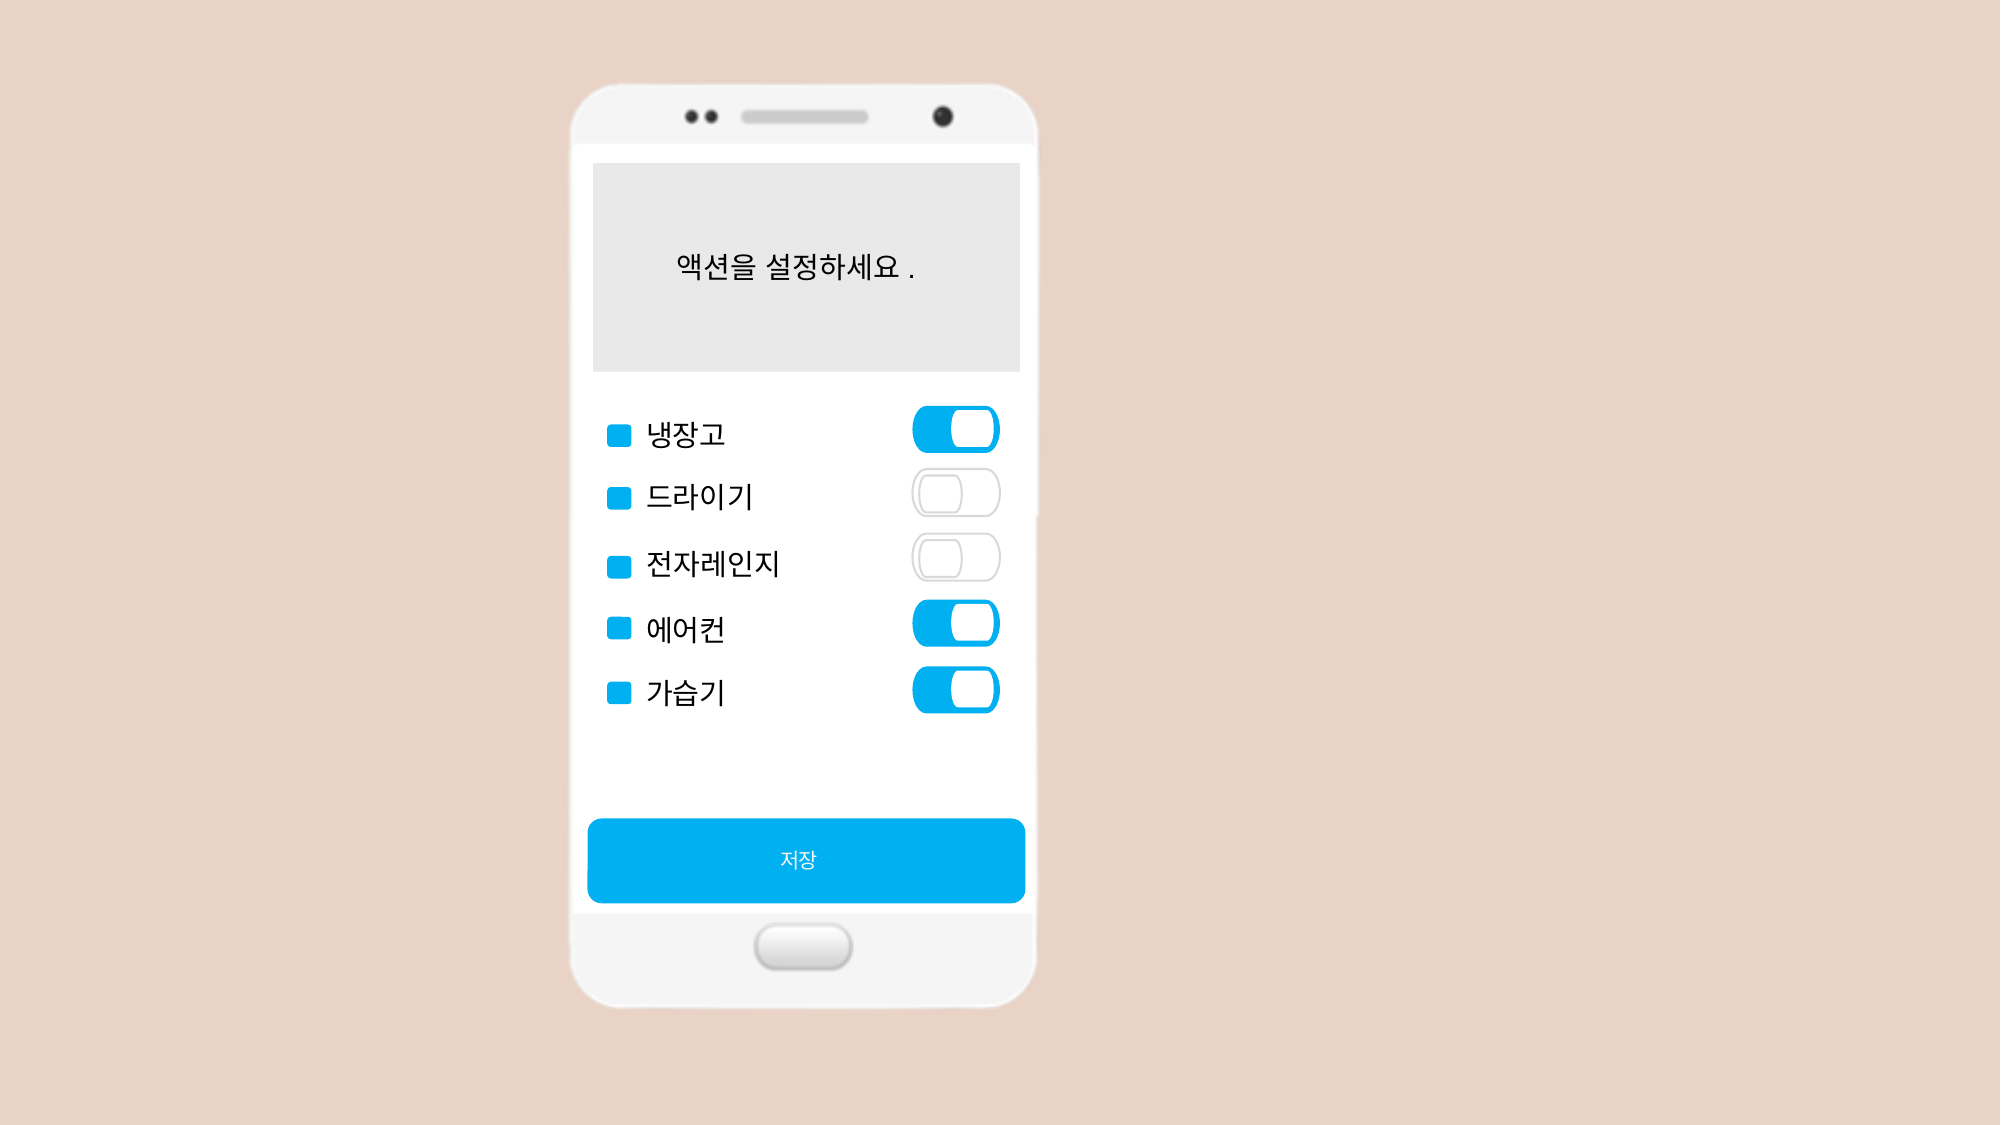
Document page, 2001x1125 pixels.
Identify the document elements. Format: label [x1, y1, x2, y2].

text_box [912, 666, 1000, 714]
text_box [912, 468, 1000, 516]
text_box [912, 533, 1000, 581]
text_box [912, 599, 1000, 647]
text_box [562, 74, 1051, 1023]
